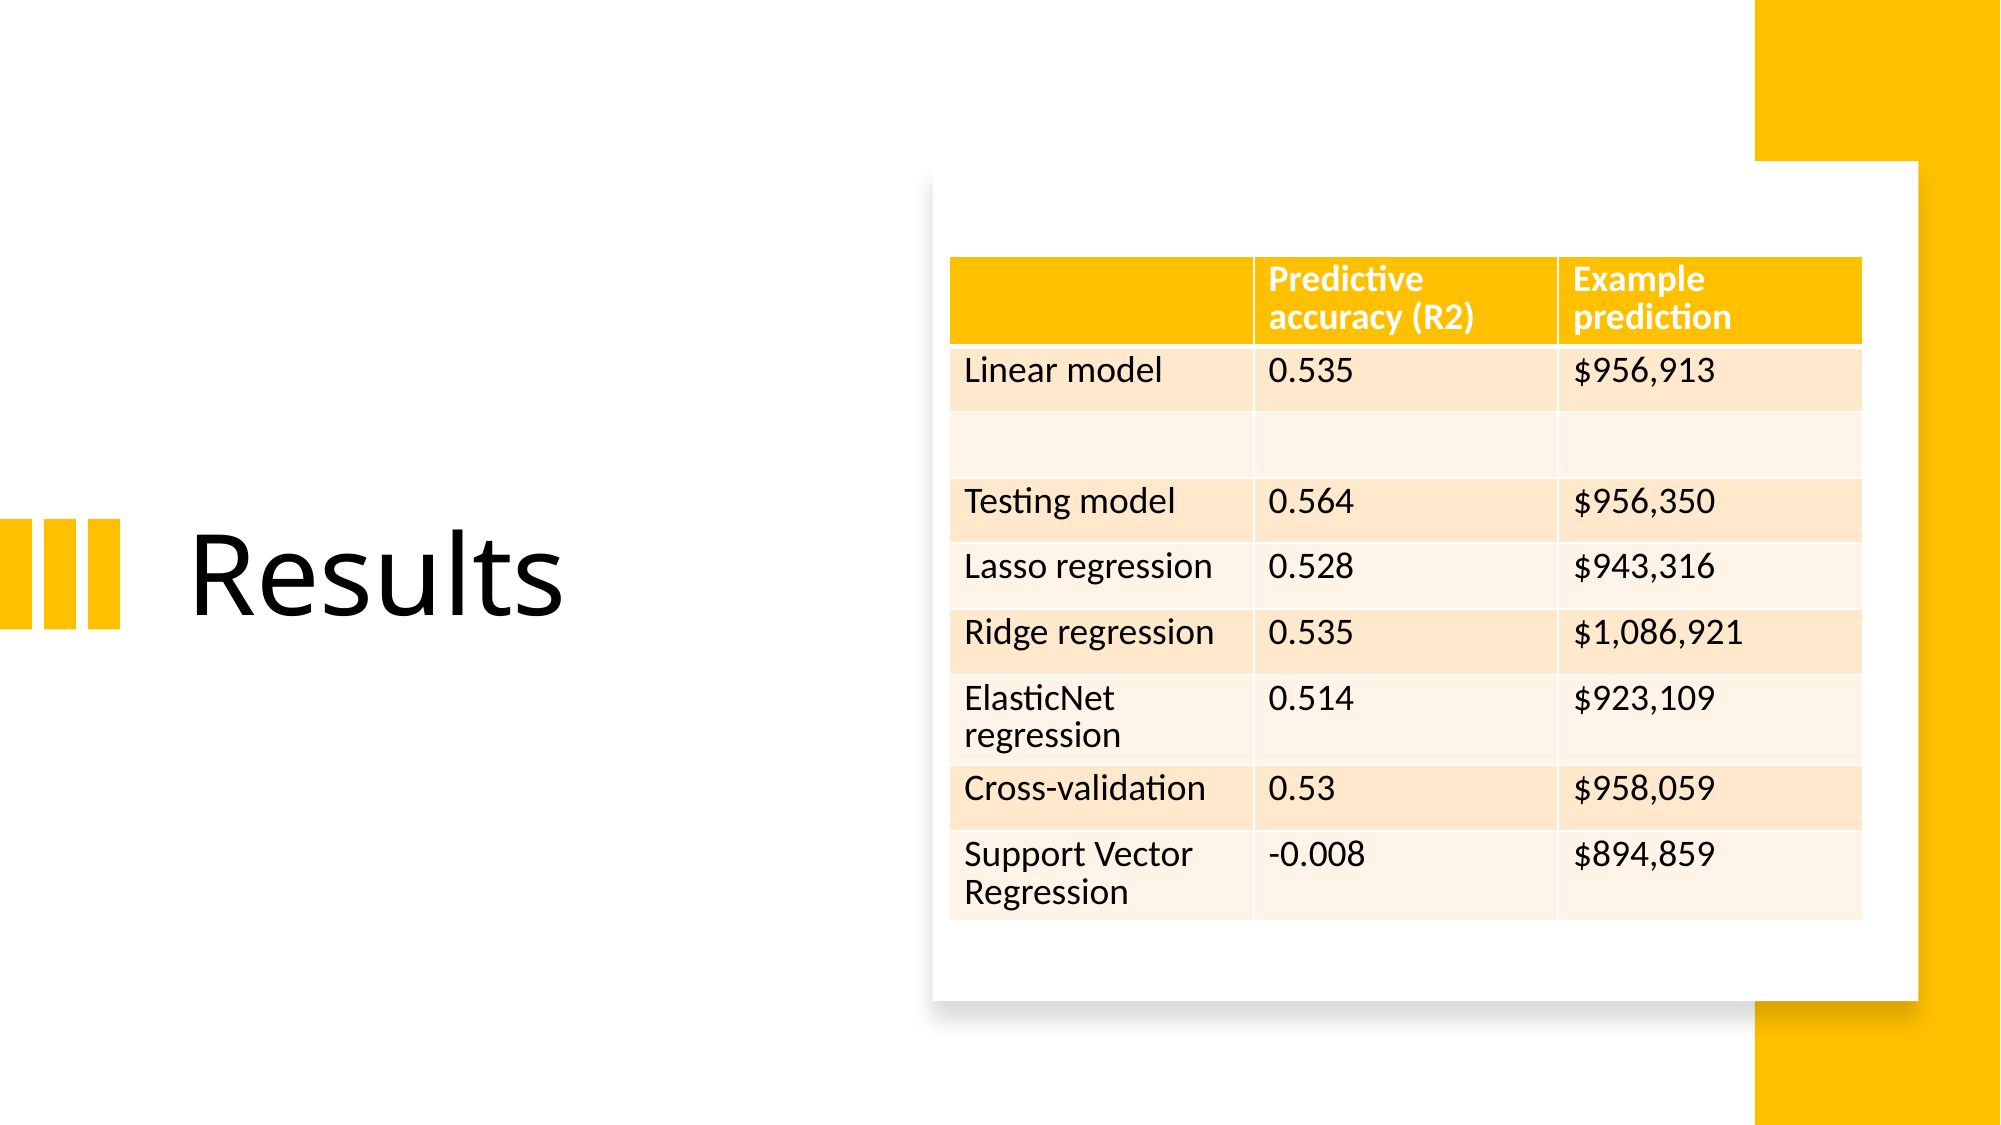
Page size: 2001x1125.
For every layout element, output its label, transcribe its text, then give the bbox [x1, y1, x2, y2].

table_cell ElasticNet regression [950, 675, 1253, 764]
table_cell 0.528 [1255, 544, 1557, 608]
table_cell Lasso regression [950, 544, 1253, 608]
table_cell 0.535 [1255, 610, 1557, 674]
table_cell Cross-validation [950, 766, 1253, 830]
table_cell [1559, 413, 1862, 477]
text_box [0, 0, 1754, 1125]
table_cell 0.53 [1255, 766, 1557, 830]
table_cell Testing model [950, 479, 1253, 542]
table_cell $923,109 [1559, 675, 1862, 764]
table_cell 0.535 [1255, 349, 1557, 411]
table_cell 0.564 [1255, 479, 1557, 542]
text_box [0, 518, 120, 630]
table_cell $943,316 [1559, 544, 1862, 608]
table_header Example prediction [1559, 257, 1862, 344]
table_header [950, 257, 1253, 344]
table_cell $958,059 [1559, 766, 1862, 830]
title Results [171, 219, 810, 939]
table_cell Ridge regression [950, 610, 1253, 674]
table_cell [1255, 413, 1557, 477]
table_cell 0.514 [1255, 675, 1557, 764]
text_box [1754, 0, 2000, 1125]
table_header Predictive accuracy (R2) [1255, 257, 1557, 344]
table_cell Linear model [950, 349, 1253, 411]
text_box [932, 160, 1919, 1002]
table_cell $1,086,921 [1559, 610, 1862, 674]
table_cell [950, 413, 1253, 477]
table_cell -0.008 [1255, 832, 1557, 920]
table_cell $956,350 [1559, 479, 1862, 542]
table_cell $894,859 [1559, 832, 1862, 920]
table_cell Support Vector Regression [950, 832, 1253, 920]
table_cell $956,913 [1559, 349, 1862, 411]
